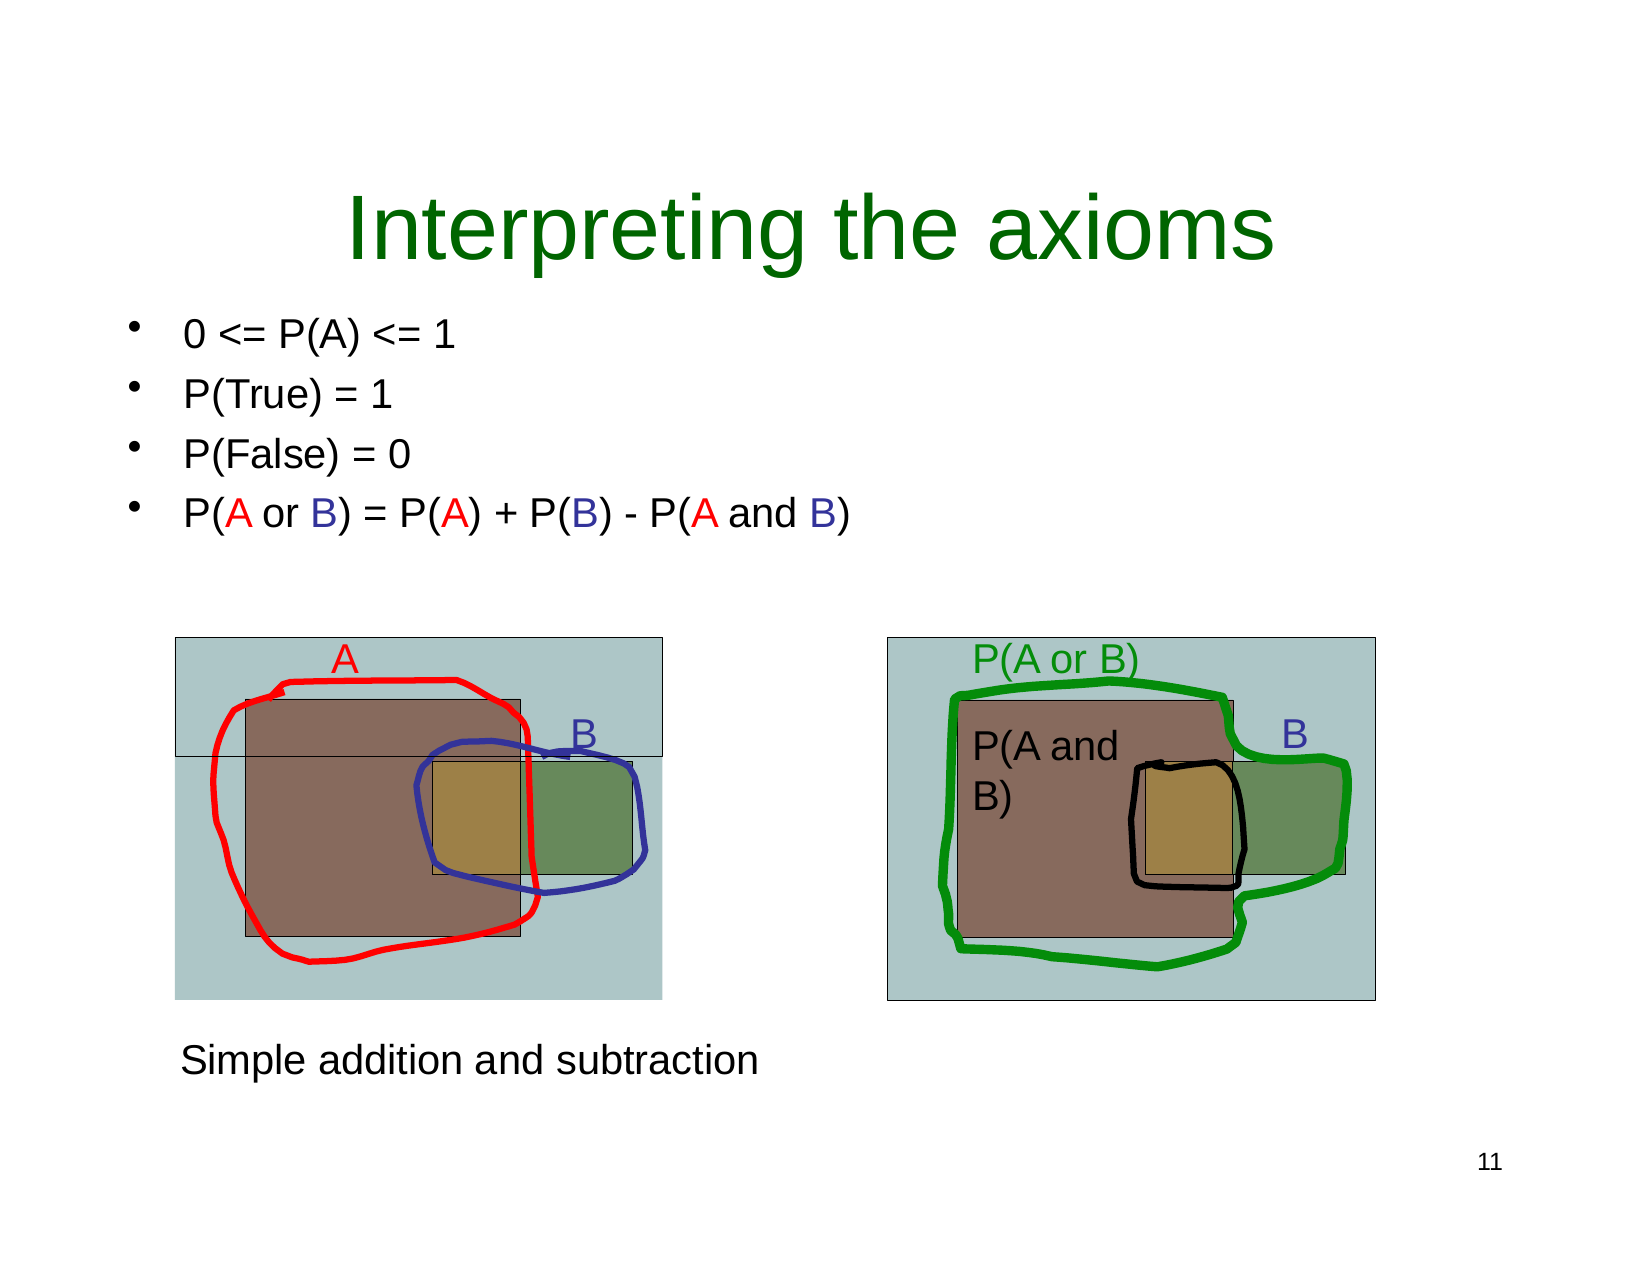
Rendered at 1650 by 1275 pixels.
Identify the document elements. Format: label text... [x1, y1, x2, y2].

slide_number 21 [1472, 1146, 1510, 1275]
text_box Simple addition and subtraction [177, 1030, 764, 1083]
text_box [174, 757, 663, 1000]
title Interpreting the axioms [343, 165, 1282, 381]
text_box [213, 757, 538, 962]
text_box [1326, 813, 1346, 875]
text_box [621, 761, 633, 772]
text_box [887, 637, 1375, 1000]
text_box A B [174, 637, 663, 757]
text_box [942, 687, 1348, 967]
text_box [1131, 762, 1245, 889]
text_box [416, 757, 646, 893]
text_box [245, 904, 264, 937]
text_box [473, 922, 521, 937]
text_box 0 <= P(A) <= 1 P(True) = 1 P(False) = 0 P(A or B) = P(A) + P(B) - P(A and B) [125, 294, 859, 537]
text_box B [1281, 704, 1312, 757]
text_box P(A or B) P(A and B) [962, 629, 1169, 819]
text_box [1224, 699, 1233, 737]
